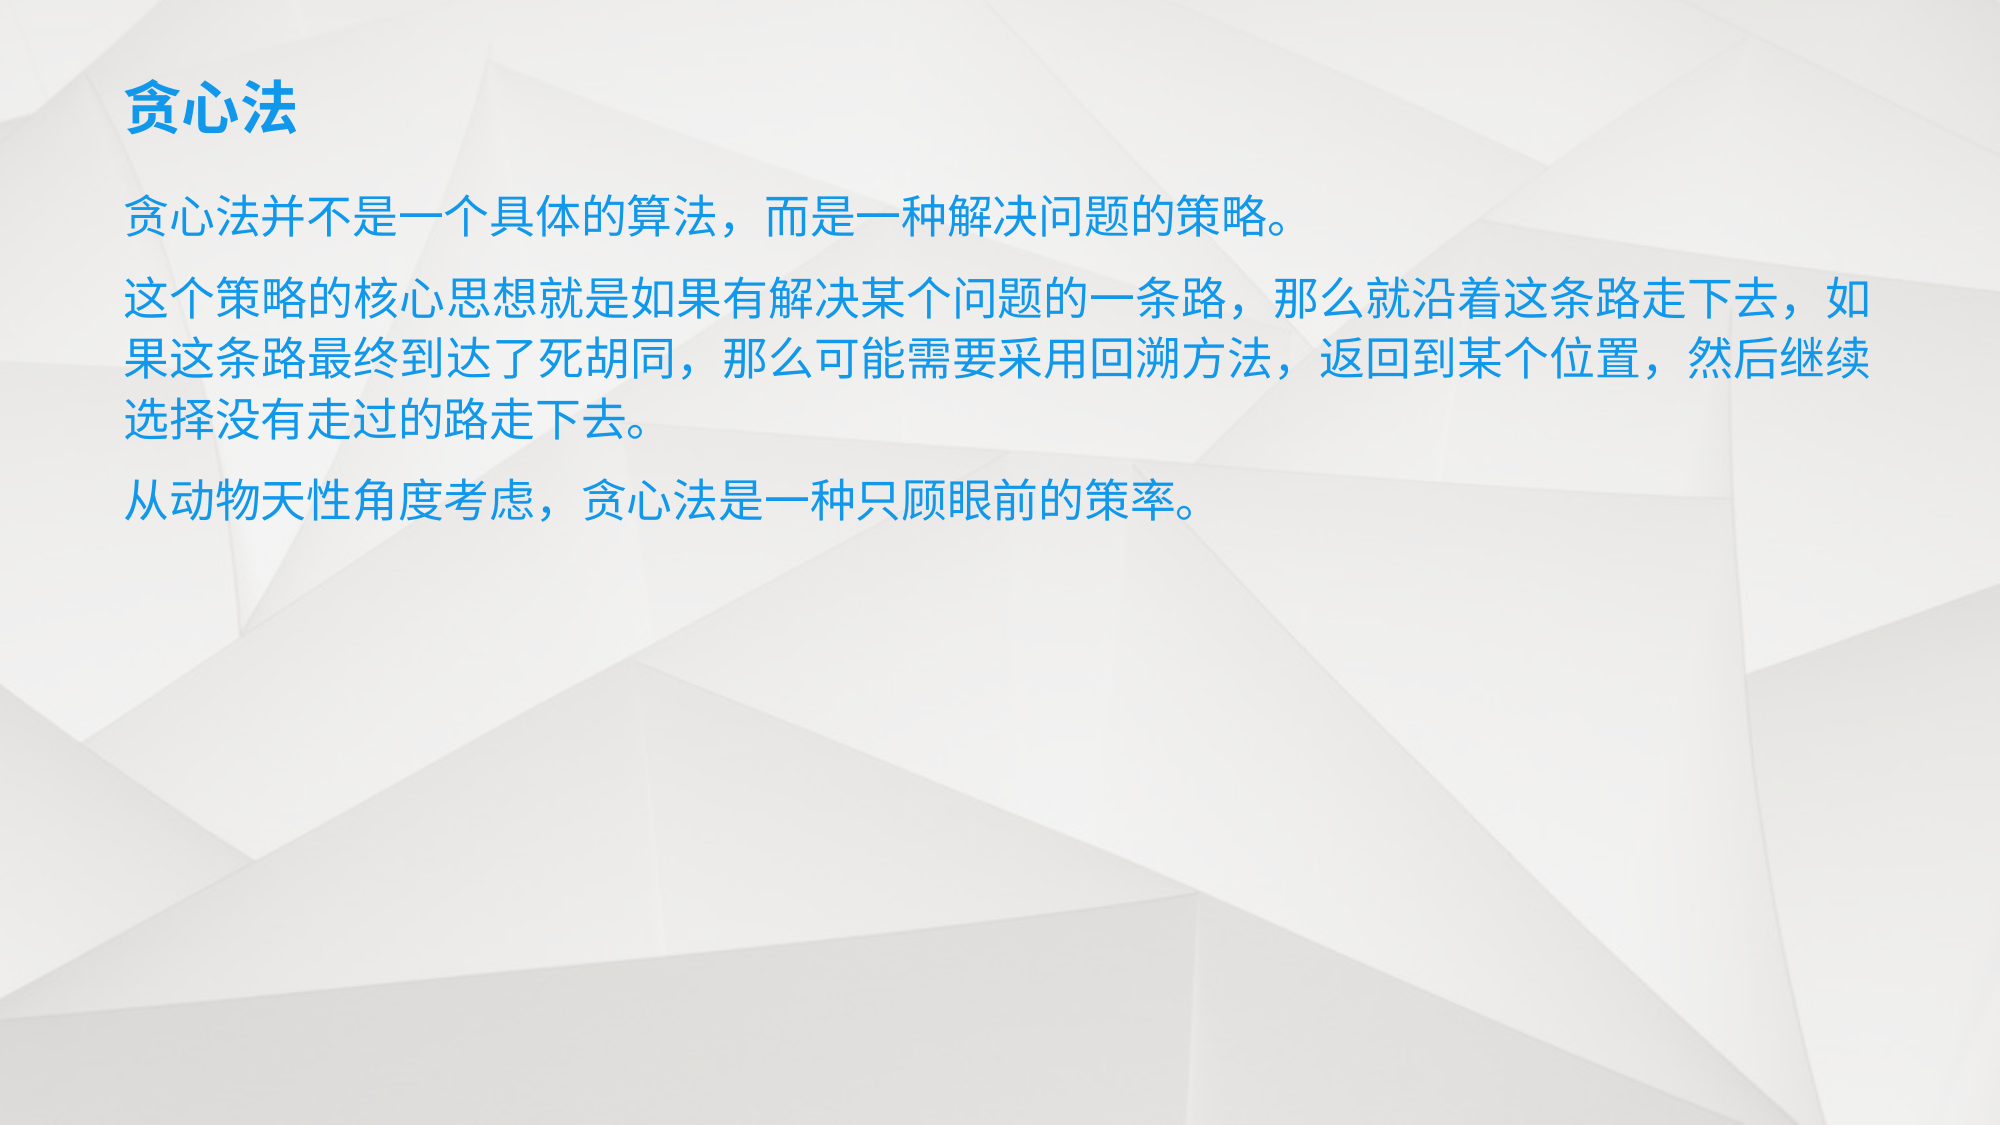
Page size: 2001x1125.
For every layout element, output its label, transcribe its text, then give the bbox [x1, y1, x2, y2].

list 贪心法并不是一个具体的算法，而是一种解决问题的策略。 这个策略的核心思想就是如果有解决某个问题的一条路，那么就沿着这条路走下去，如果这条路最终到达了死胡同，那么可能需要采用回溯方法，返回到某个位置，然后继续选择没有走过的路走下去。 从动物天性角度考虑，贪心法是一种只顾眼前的策率。 [108, 174, 1887, 1028]
title 贪心法 [108, 34, 1887, 150]
